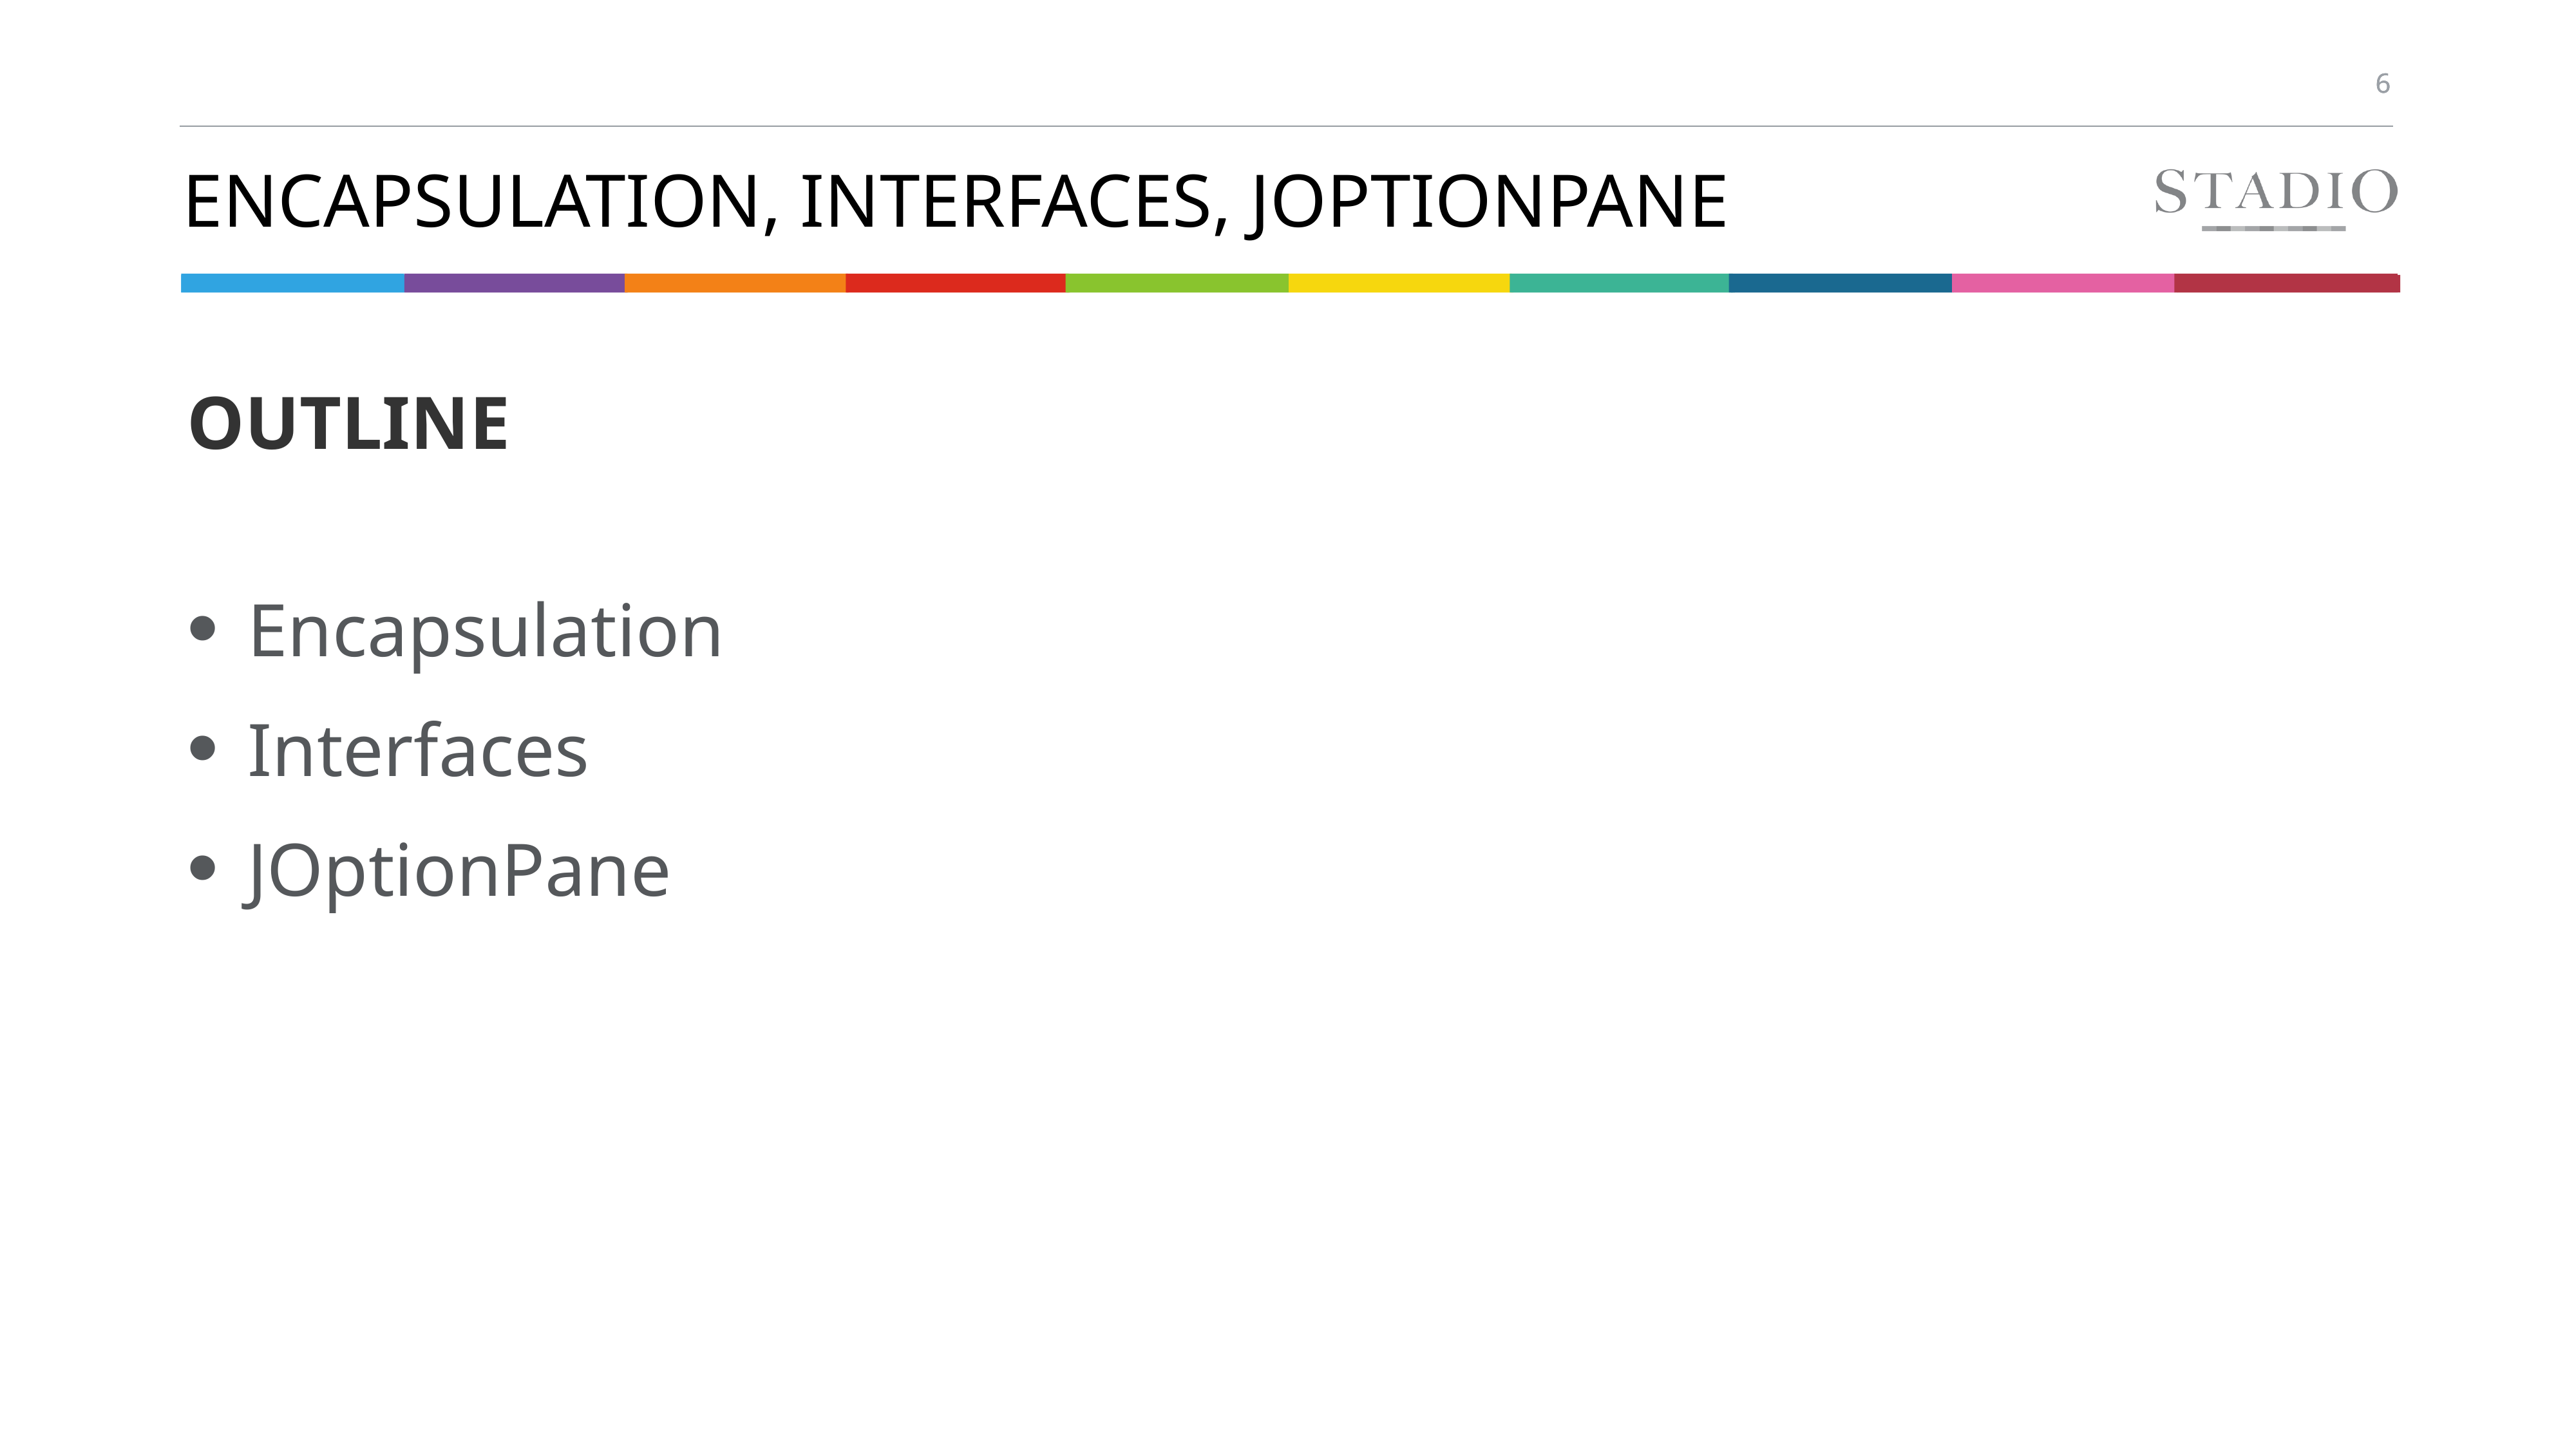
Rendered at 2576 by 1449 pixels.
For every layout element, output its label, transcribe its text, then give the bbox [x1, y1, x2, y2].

title Encapsulation, Interfaces, JOptionpane [182, 128, 2069, 131]
text_box [178, 131, 2398, 279]
picture [2112, 126, 2441, 274]
list OUTLINE Encapsulation Interfaces JOptionPane [187, 367, 2407, 1370]
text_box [181, 273, 2398, 293]
